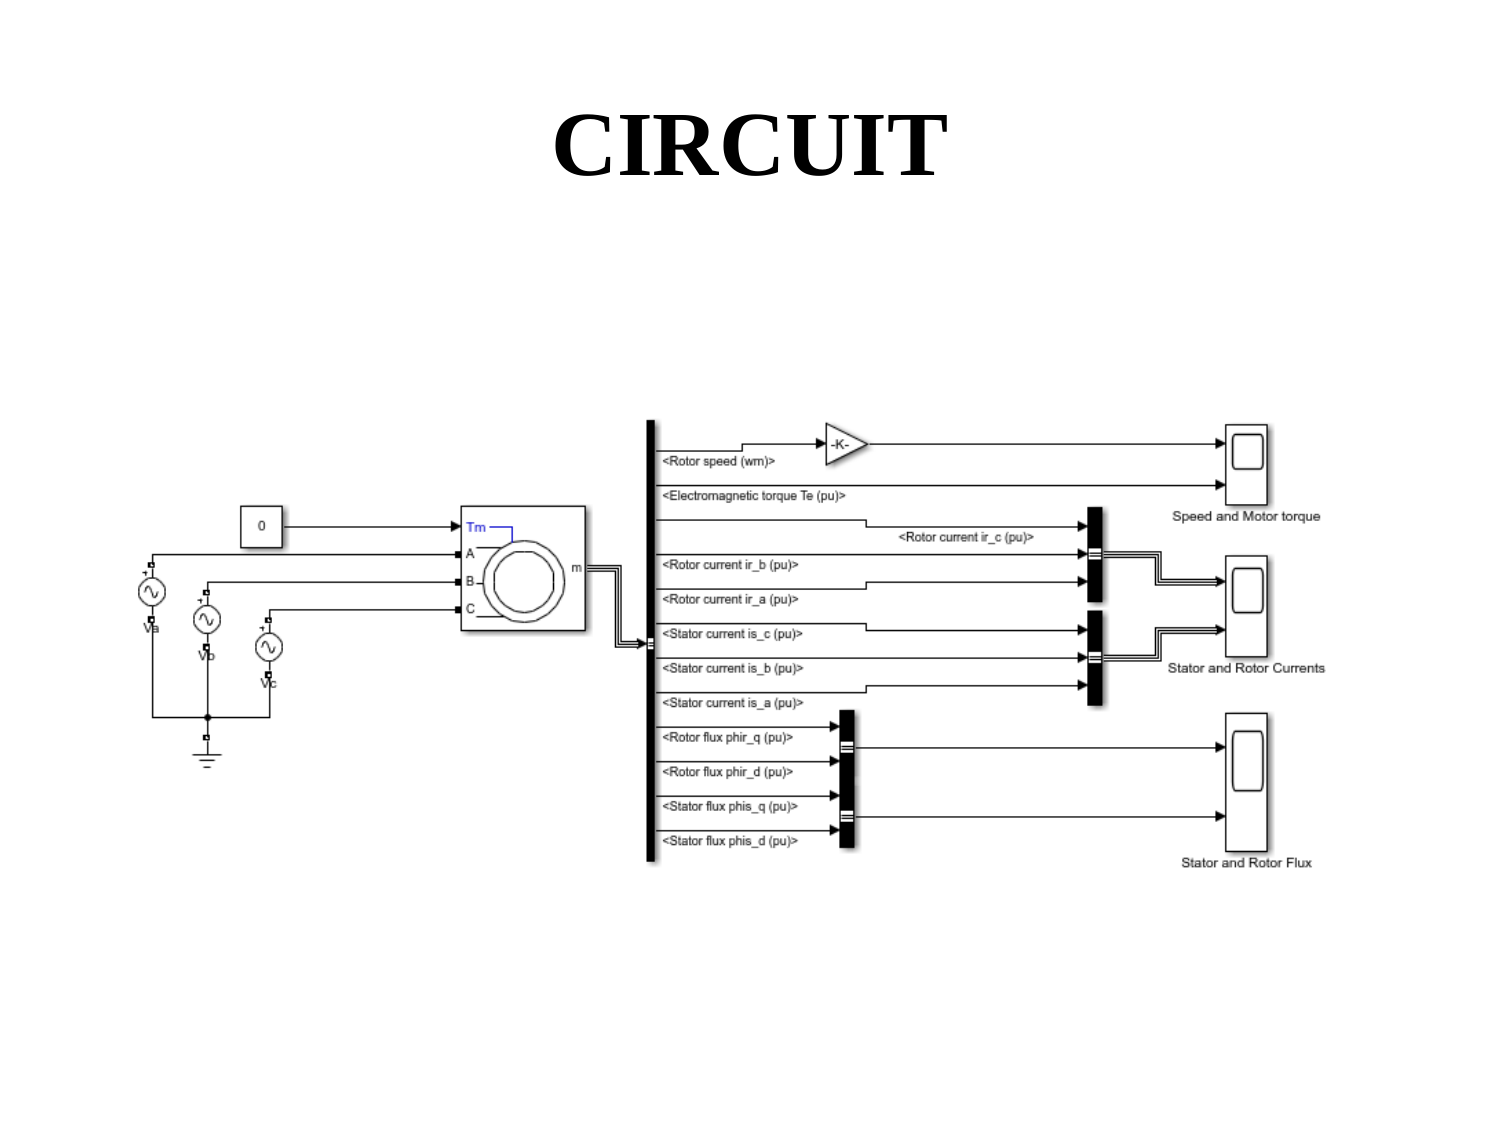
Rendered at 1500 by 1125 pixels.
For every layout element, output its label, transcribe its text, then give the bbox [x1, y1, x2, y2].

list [74, 347, 1426, 920]
title CIRCUIT [75, 45, 1425, 233]
